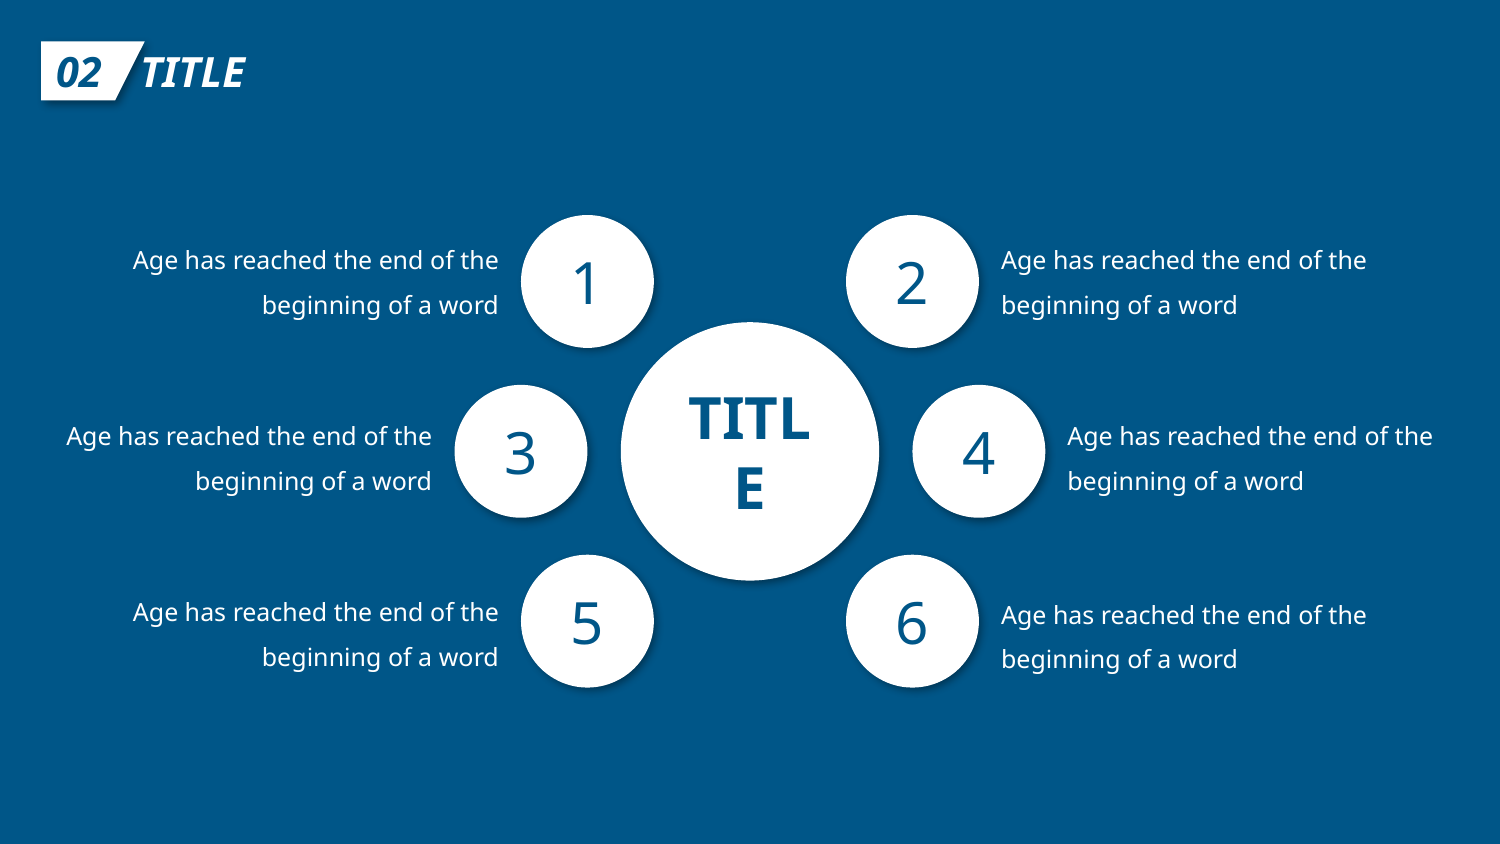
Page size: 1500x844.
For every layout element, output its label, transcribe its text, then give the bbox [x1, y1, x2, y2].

text_box 2 [843, 212, 981, 350]
text_box Age has reached the end of the beginning of a word [41, 398, 448, 503]
text_box Age has reached the end of the beginning of a word [41, 222, 514, 327]
text_box 4 [910, 382, 1048, 520]
text_box 3 [452, 382, 590, 520]
text_box TITLE [618, 320, 882, 583]
text_box Age has reached the end of the beginning of a word [986, 222, 1459, 327]
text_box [40, 37, 263, 104]
text_box Age has reached the end of the beginning of a word [1052, 398, 1459, 503]
text_box 1 [518, 212, 656, 350]
text_box Age has reached the end of the beginning of a word [986, 576, 1459, 682]
text_box Age has reached the end of the beginning of a word [41, 574, 514, 679]
text_box 6 [843, 552, 981, 690]
text_box 5 [518, 552, 656, 690]
